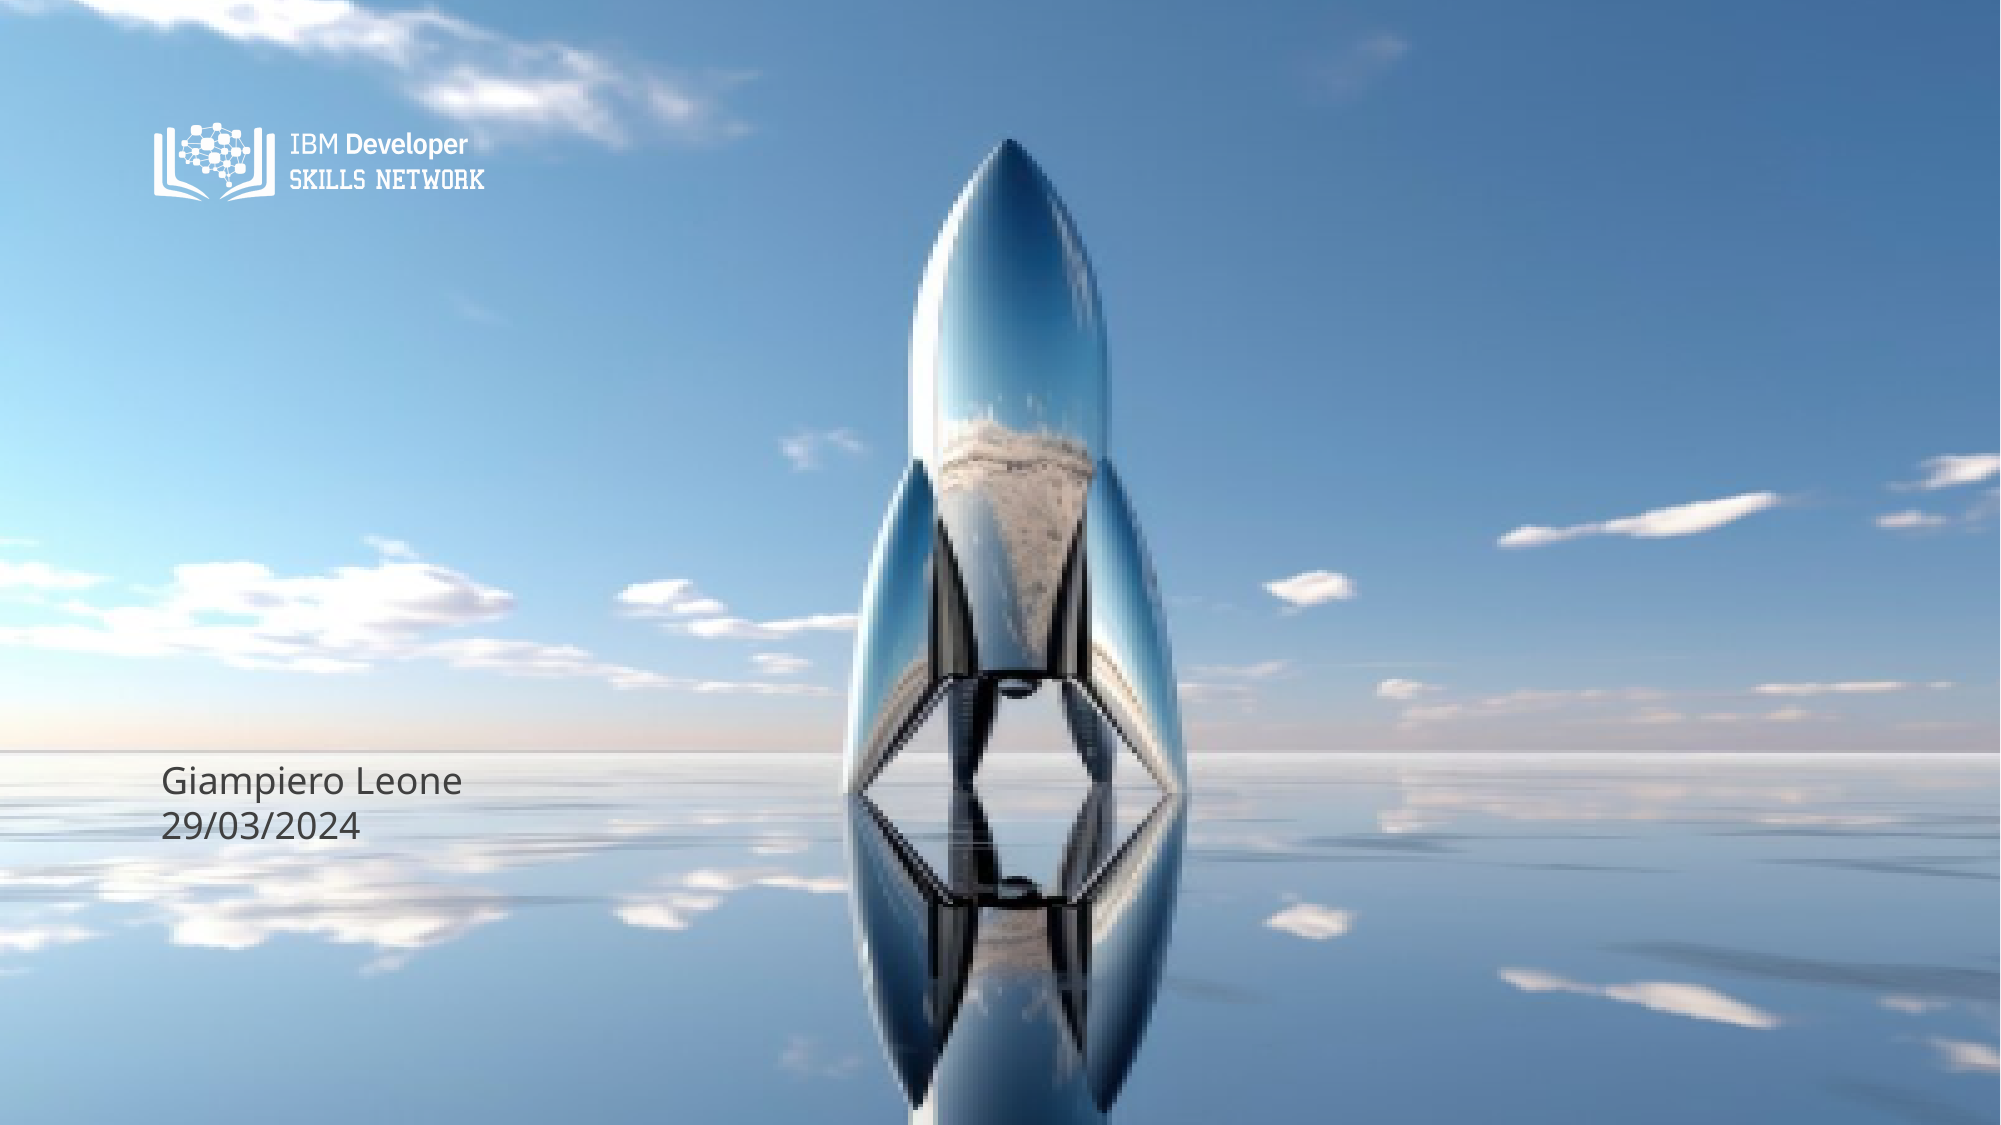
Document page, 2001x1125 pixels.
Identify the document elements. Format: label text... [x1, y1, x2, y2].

picture [0, 0, 2001, 1125]
text_box Giampiero Leone 29/03/2024 [145, 749, 559, 855]
